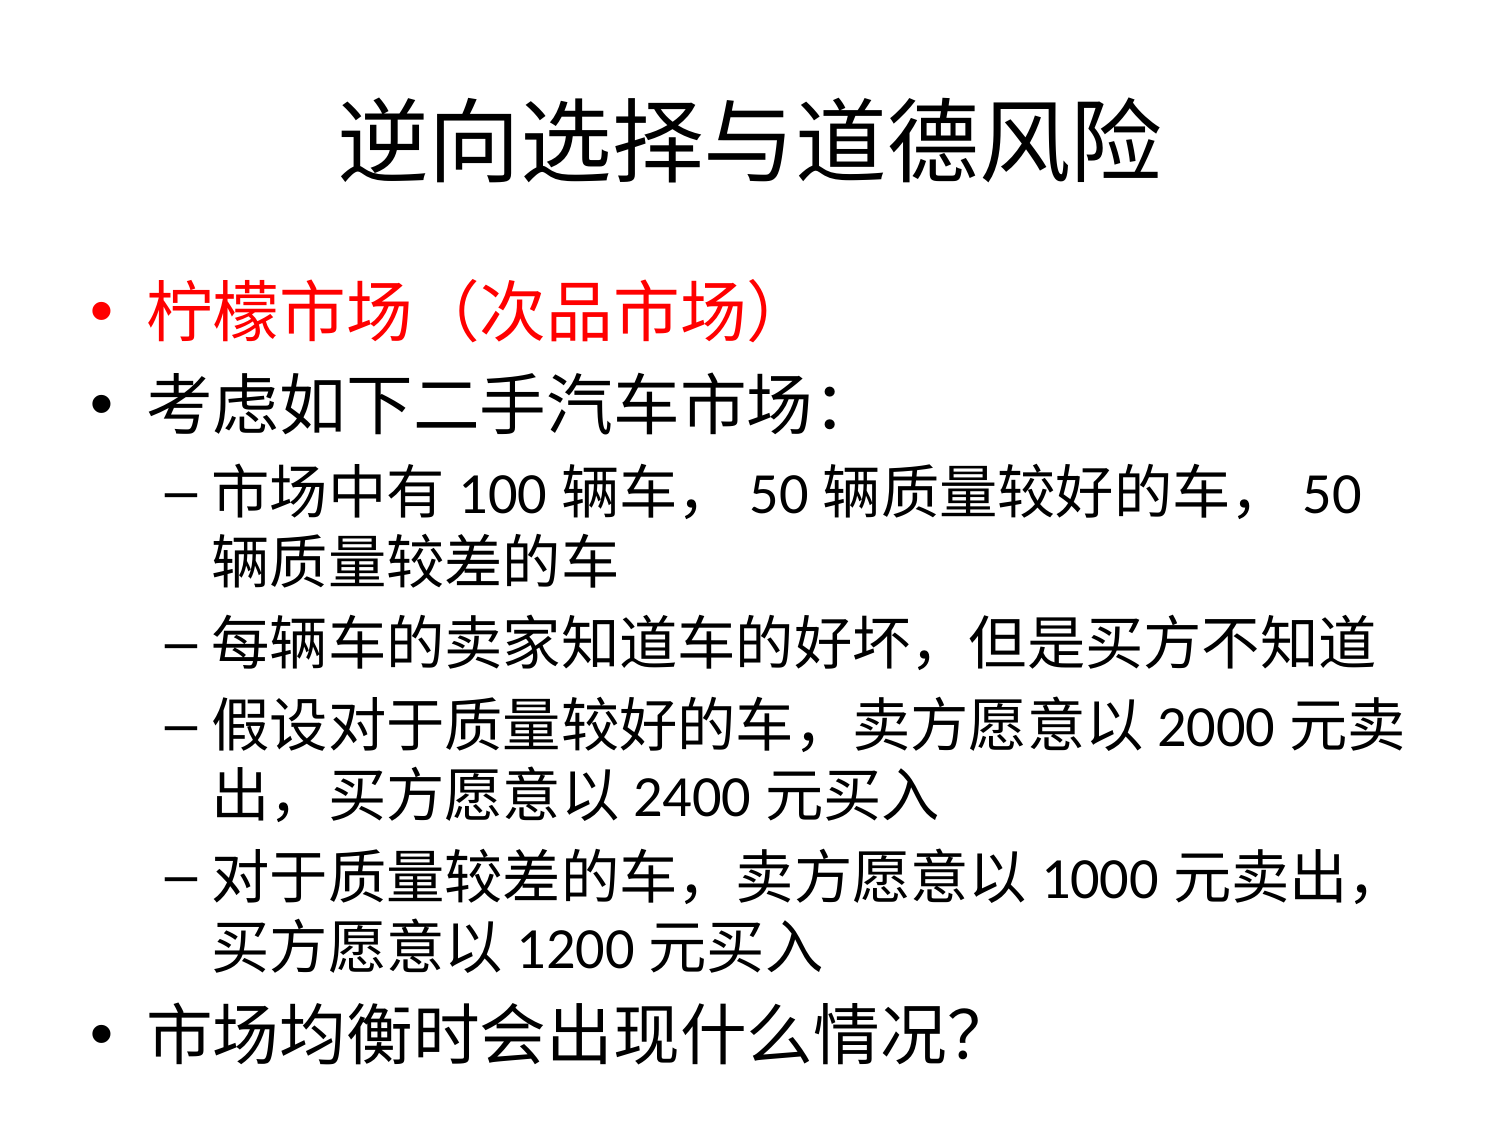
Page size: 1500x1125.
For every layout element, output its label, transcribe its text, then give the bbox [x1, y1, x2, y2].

title 逆向选择与道德风险 [74, 44, 1426, 233]
text_box 柠檬市场（次品市场） 考虑如下二手汽车市场： 市场中有100辆车，50辆质量较好的车，50辆质量较差的车 每辆车的卖家知道车的好坏，但是买方不知道 假设对于质量较好的车，卖方愿意以2000元卖出，买方愿意以2400元买入 对于质量较差的车，卖方愿意以1000元卖出，买方愿意以1200元买入 市场均衡时会出现什么情况？ [74, 262, 1425, 988]
